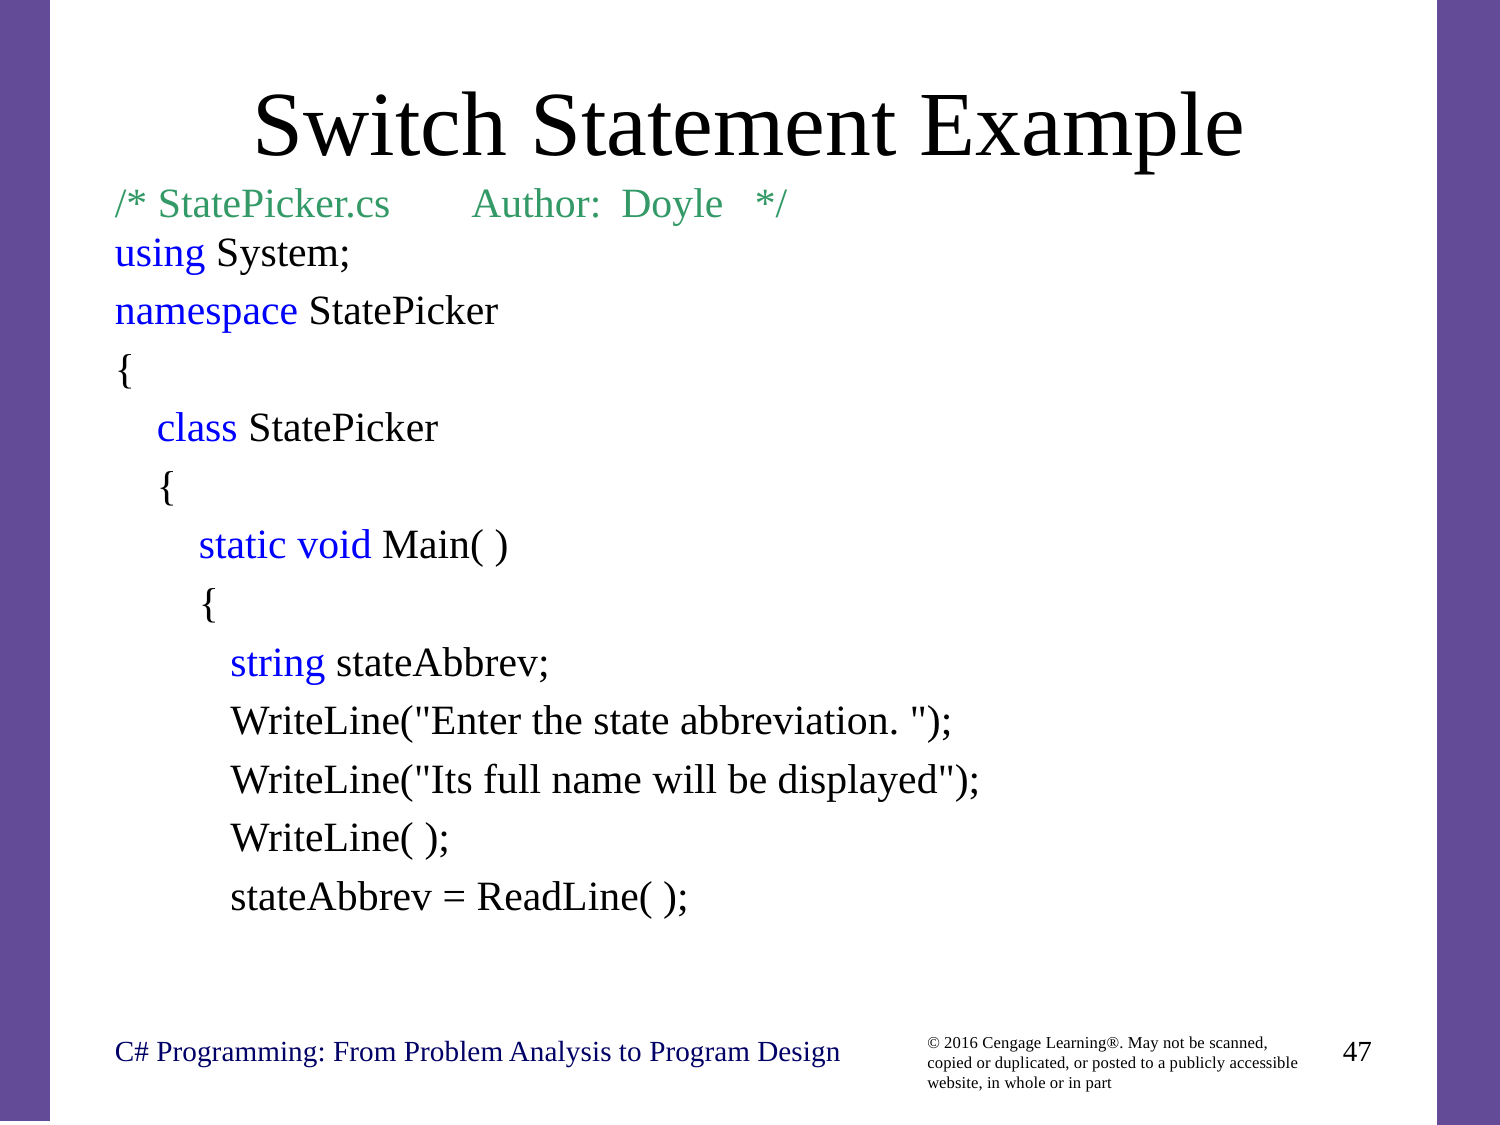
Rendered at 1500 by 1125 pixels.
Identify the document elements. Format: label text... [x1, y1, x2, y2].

slide_number 47 [1074, 1024, 1388, 1101]
picture [0, 0, 50, 1121]
picture [1437, 0, 1500, 1125]
title Switch Statement Example [112, 37, 1388, 174]
list /* StatePicker.cs Author: Doyle */ using System; namespace StatePicker { class StatePicker { static void Main( ) { string stateAbbrev; WriteLine("Enter the state abbreviation. "); WriteLine("Its full name will be displayed"); WriteLine( ); stateAbbrev = ReadLine( ); [99, 174, 1388, 938]
footer C# Programming: From Problem Analysis to Program Design [99, 1024, 988, 1101]
